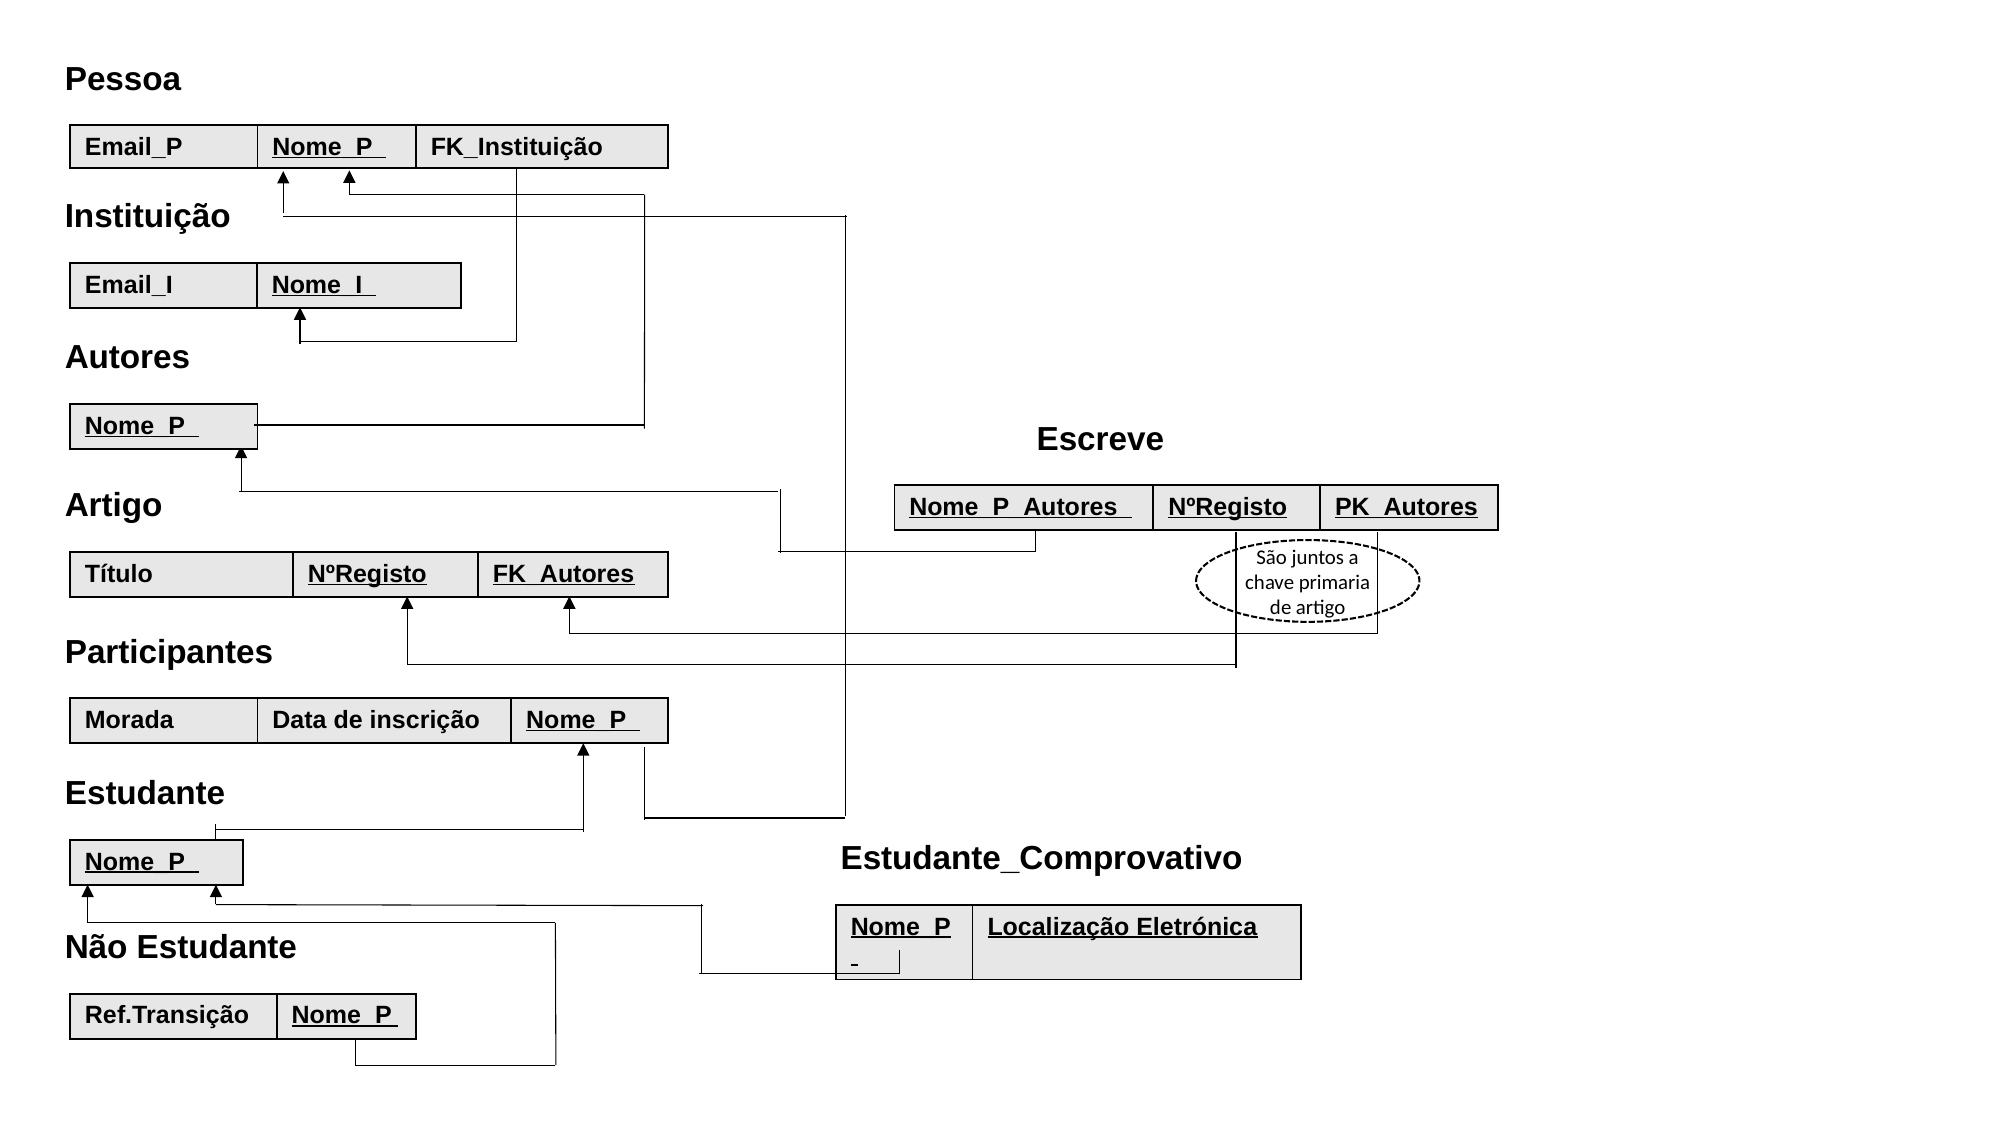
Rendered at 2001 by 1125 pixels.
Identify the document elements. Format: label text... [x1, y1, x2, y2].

table_header Nome_P [512, 699, 667, 742]
text_box Artigo [50, 476, 216, 531]
table_header FK_Autores [479, 553, 667, 596]
table_header Email_I [71, 264, 256, 307]
text_box Participantes [50, 622, 300, 678]
table_header Ref.Transição [71, 995, 276, 1038]
text_box Não Estudante [50, 918, 326, 973]
table_header Nome_P [71, 405, 257, 448]
table_header Data de inscrição [258, 699, 510, 742]
text_box Escreve [882, 409, 1319, 465]
text_box São juntos a chave primaria de artigo [1378, 548, 1421, 614]
table_header NºRegisto [294, 553, 477, 596]
table_header Nome_I [258, 264, 460, 307]
table_header Nome_P [278, 995, 415, 1038]
table_header Nome_P_Autores [895, 486, 1152, 529]
table_header Morada [71, 699, 257, 742]
table_header Título [71, 553, 292, 596]
text_box Pessoa [50, 49, 216, 104]
text_box São juntos a chave primaria de artigo [1195, 548, 1235, 614]
table_header Localização Eletrónica [973, 906, 1300, 979]
table_header Nome_P [258, 126, 415, 167]
table_header NºRegisto [1154, 486, 1319, 529]
table_header Email_P [71, 126, 257, 167]
text_box Estudante [49, 764, 255, 819]
text_box São juntos a chave primaria de artigo [1237, 539, 1377, 623]
text_box Instituição [49, 187, 255, 242]
text_box Estudante_Comprovativo [824, 829, 1260, 884]
table_header PK_Autores [1321, 486, 1497, 529]
table_header FK_Instituição [417, 126, 667, 167]
text_box Autores [50, 328, 216, 383]
table_header Nome_P [837, 906, 972, 979]
table_header Nome_P [71, 841, 242, 884]
